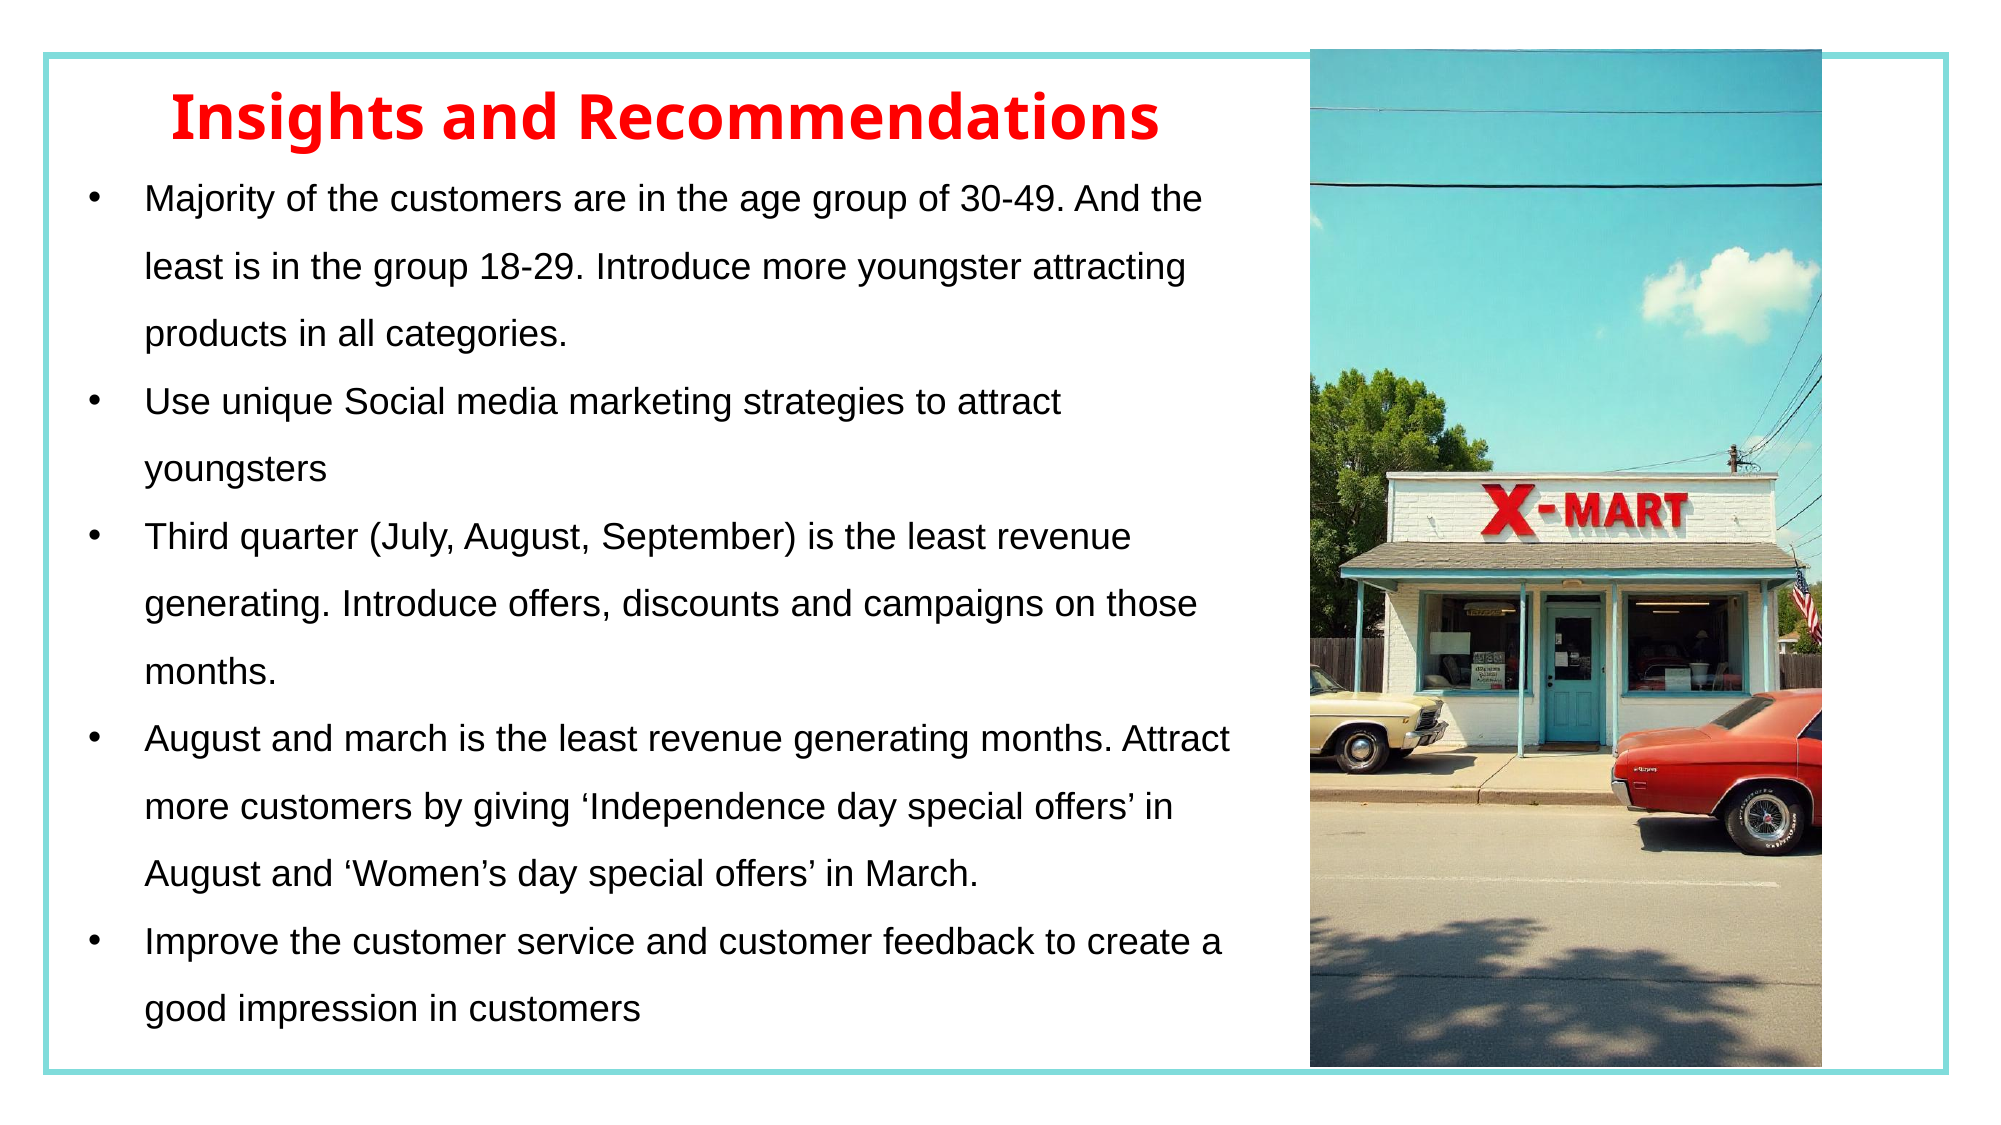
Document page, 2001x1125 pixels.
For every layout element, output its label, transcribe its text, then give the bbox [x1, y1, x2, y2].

picture [1310, 49, 1822, 1067]
text_box [45, 54, 1947, 1073]
text_box Insights and Recommendations Majority of the customers are in the age group of 30-49. And the least is in the group 18-29. Introduce more youngster attracting products in all categories. Use unique Social media marketing strategies to attract youngsters Third quarter (July, August, September) is the least revenue generating. Introduce offers, discounts and campaigns on those months. August and march is the least revenue generating months. Attract more customers by giving ‘Independence day special offers’ in August and ‘Women’s day special offers’ in March. Improve the customer service and customer feedback to create a good impression in customers [73, 69, 1260, 1037]
